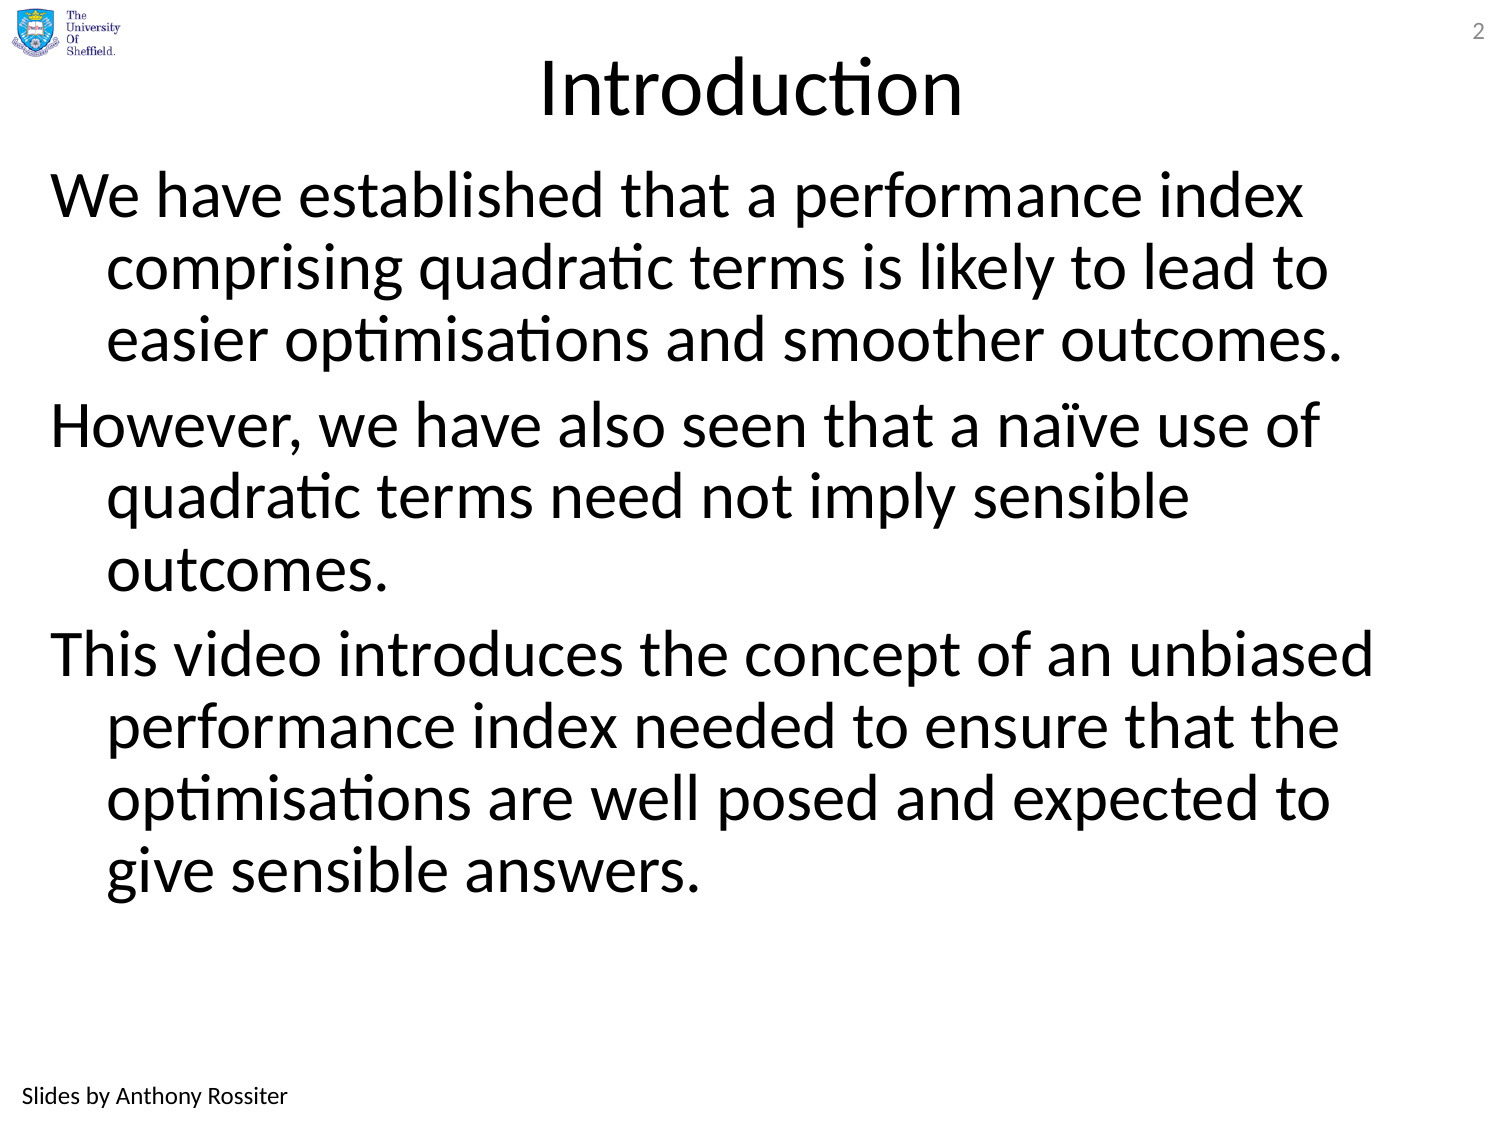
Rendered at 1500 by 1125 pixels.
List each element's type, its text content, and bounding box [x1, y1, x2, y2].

title Introduction [105, 23, 1418, 141]
footer Slides by Anthony Rossiter [0, 1065, 317, 1125]
picture [0, 0, 168, 67]
list We have established that a performance index comprising quadratic terms is likely to lead to easier optimisations and smoother outcomes. However, we have also seen that a naïve use of quadratic terms need not imply sensible outcomes. This video introduces the concept of an unbiased performance index needed to ensure that the optimisations are well posed and expected to give sensible answers. [35, 152, 1465, 1079]
slide_number 2 [1335, 0, 1500, 60]
